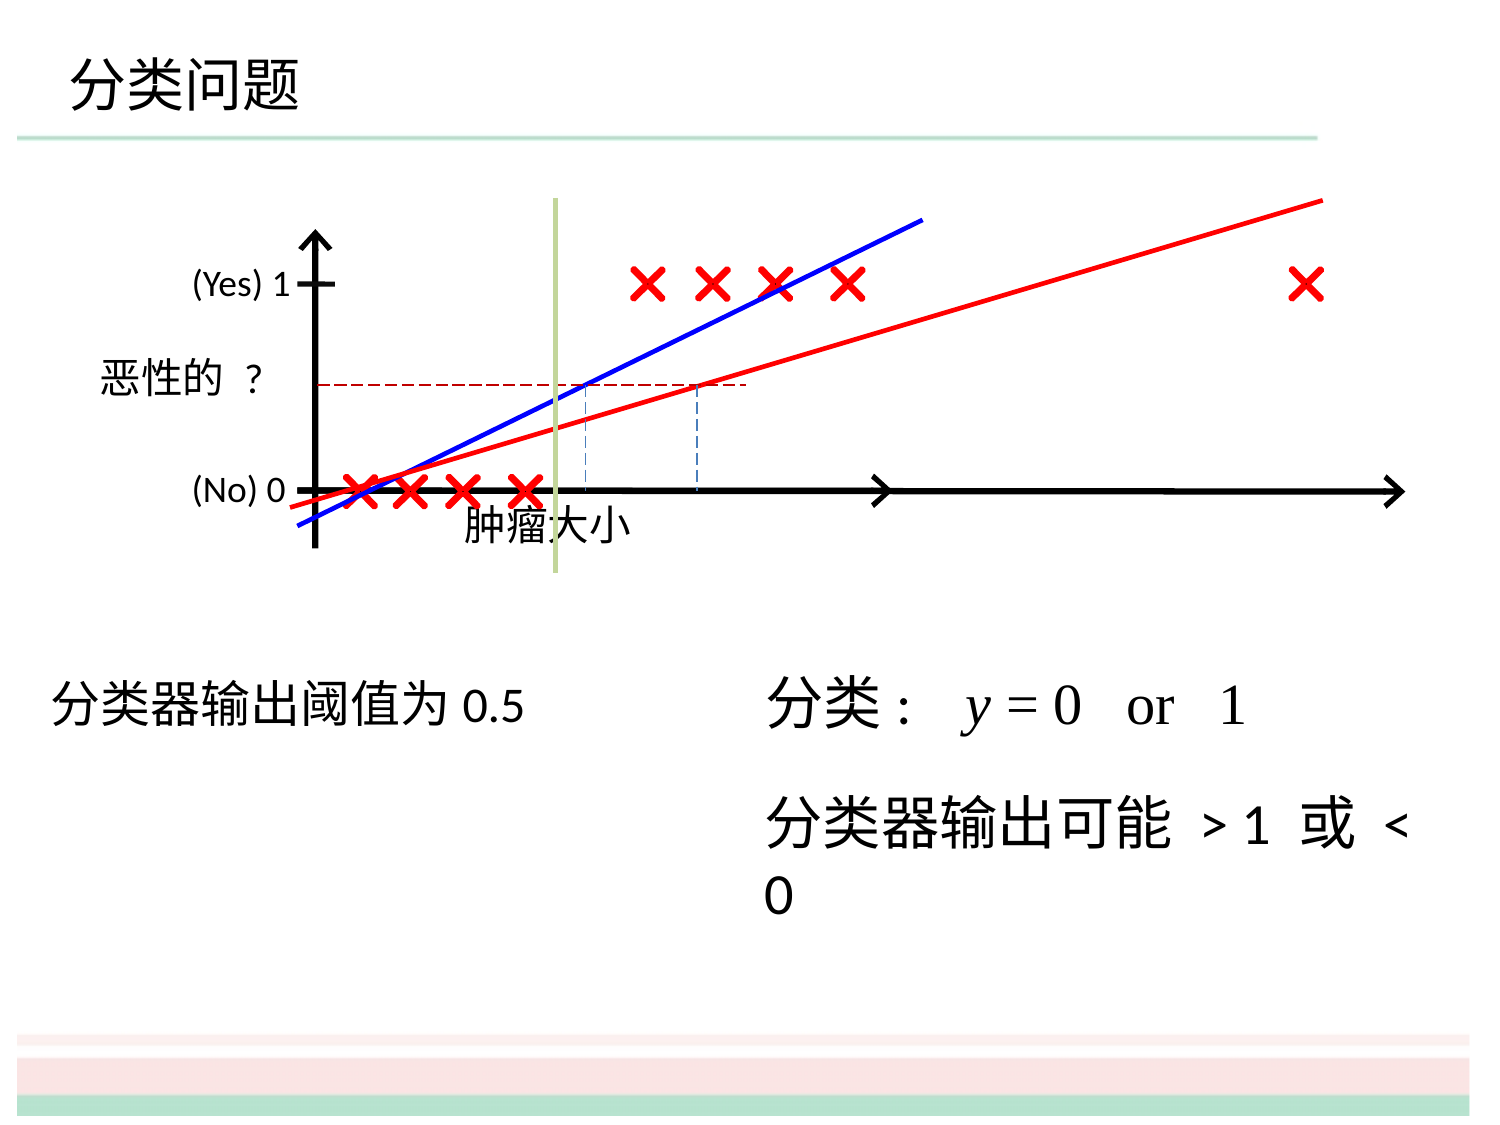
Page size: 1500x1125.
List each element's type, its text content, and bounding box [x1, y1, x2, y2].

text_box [556, 199, 1323, 508]
picture [17, 99, 1500, 1116]
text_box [560, 516, 923, 527]
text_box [289, 199, 554, 508]
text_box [297, 516, 550, 527]
title 分类问题 [53, 13, 1404, 97]
